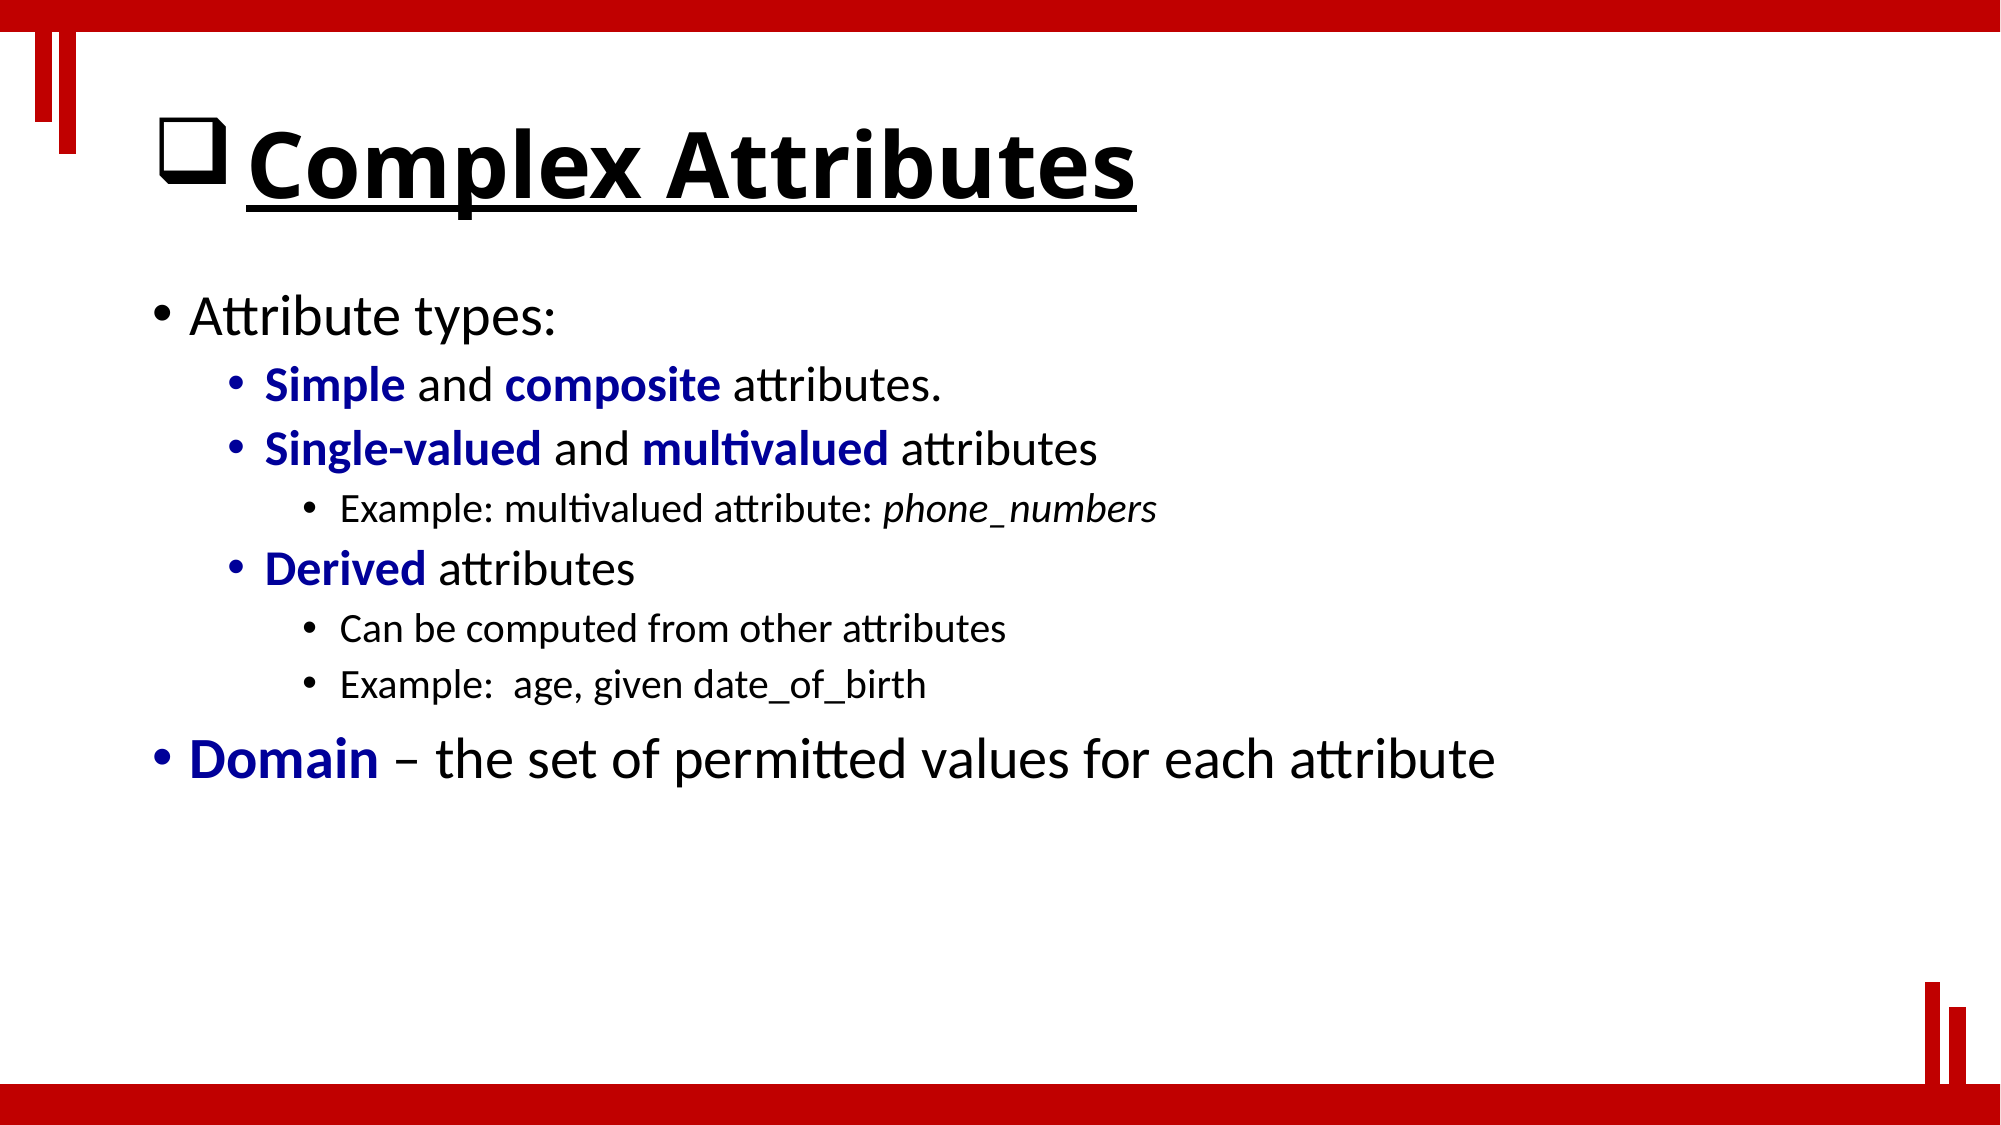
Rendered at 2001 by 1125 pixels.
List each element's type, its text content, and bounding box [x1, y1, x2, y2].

title Complex Attributes [137, 59, 1863, 277]
list Attribute types: Simple and composite attributes. Single-valued and multivalued attributes Example: multivalued attribute: phone_numbers Derived attributes Can be computed from other attributes Example: age, given date_of_birth Domain – the set of permitted values for each attribute [137, 277, 1863, 1040]
